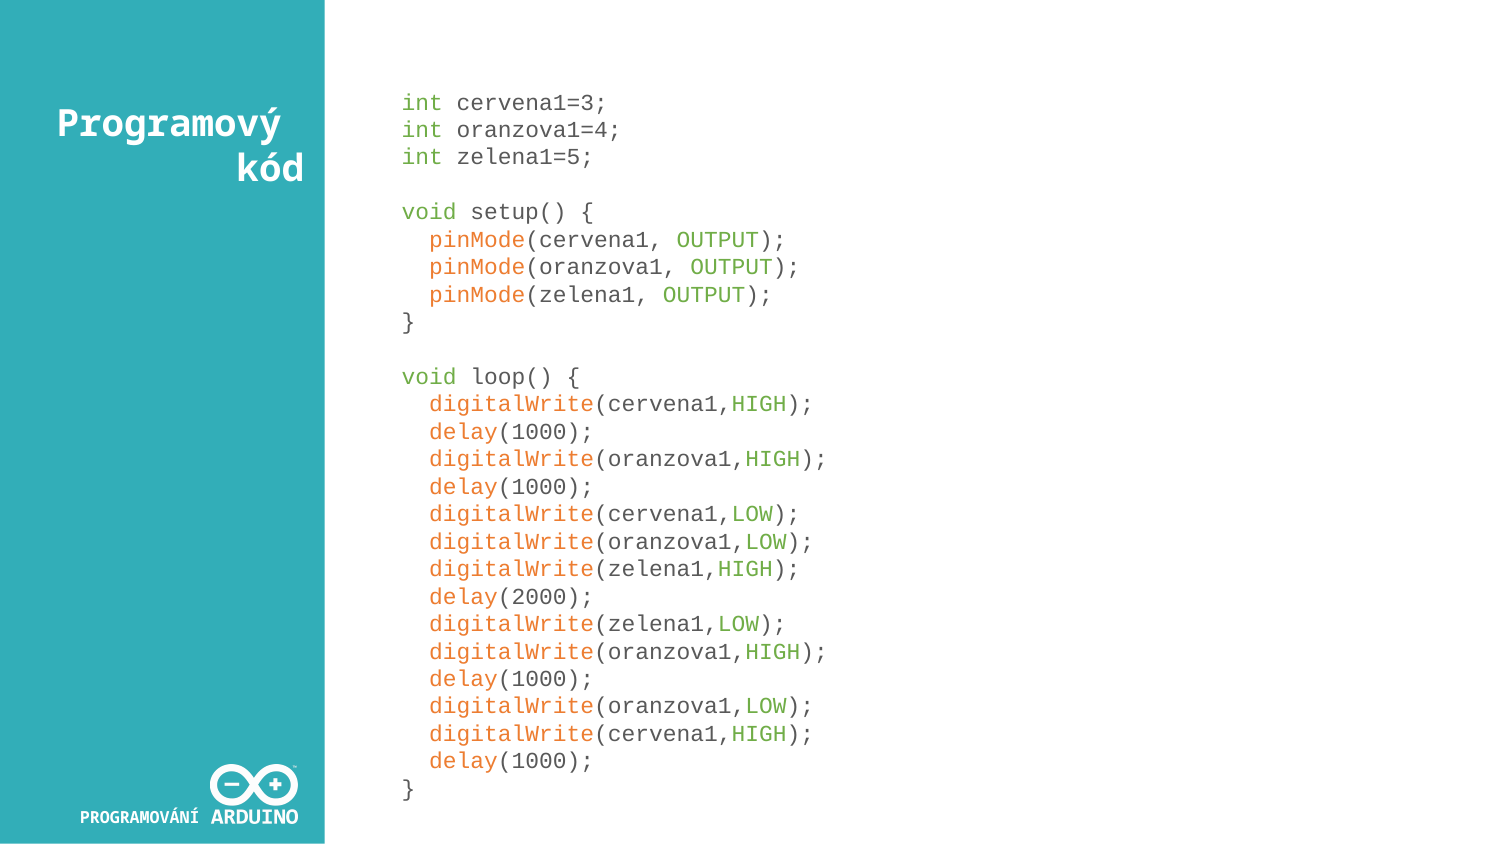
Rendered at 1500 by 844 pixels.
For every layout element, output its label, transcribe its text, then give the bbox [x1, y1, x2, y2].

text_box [64, 764, 298, 836]
text_box Programový kód [0, 91, 319, 328]
text_box int cervena1=3; int oranzova1=4; int zelena1=5; void setup() { pinMode(cervena1, OUTPUT); pinMode(oranzova1, OUTPUT); pinMode(zelena1, OUTPUT); } void loop() { digitalWrite(cervena1,HIGH); delay(1000); digitalWrite(oranzova1,HIGH); delay(1000); digitalWrite(cervena1,LOW); digitalWrite(oranzova1,LOW); digitalWrite(zelena1,HIGH); delay(2000); digitalWrite(zelena1,LOW); digitalWrite(oranzova1,HIGH); delay(1000); digitalWrite(oranzova1,LOW); digitalWrite(cervena1,HIGH); delay(1000); } [386, 79, 843, 809]
text_box [0, 0, 327, 844]
